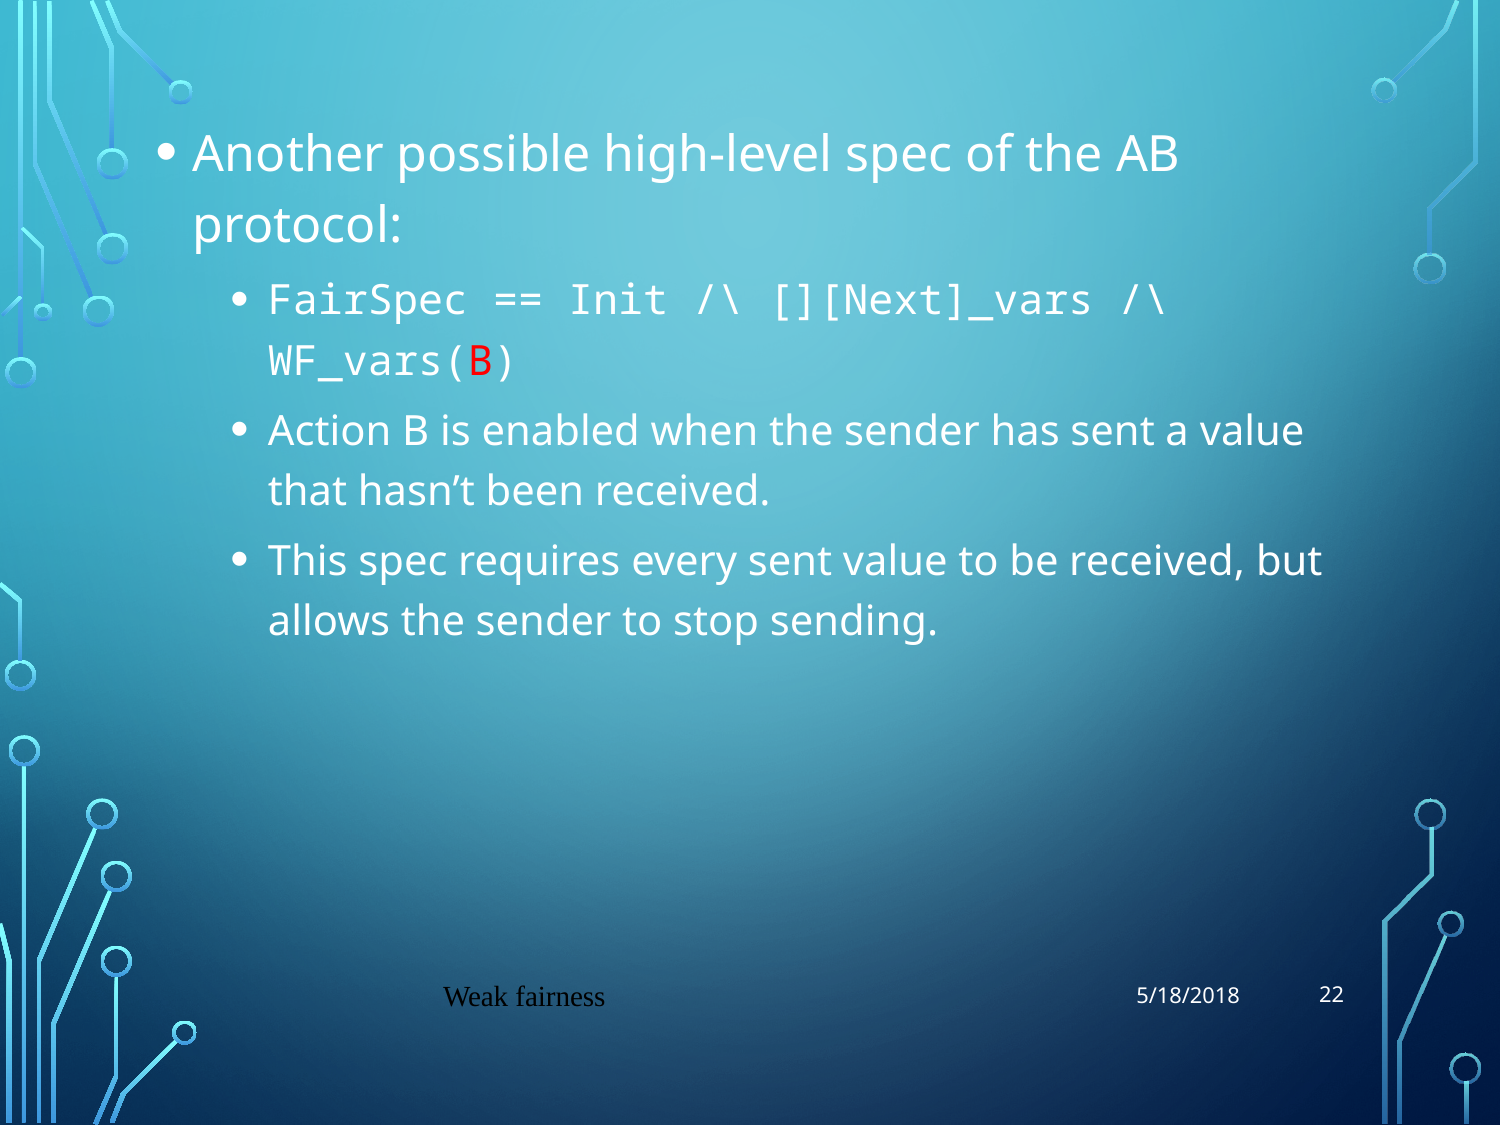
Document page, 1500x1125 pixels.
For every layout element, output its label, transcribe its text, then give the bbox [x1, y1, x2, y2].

list Another possible high-level spec of the AB protocol: FairSpec == Init /\ [][Next]_vars /\ WF_vars(B) Action B is enabled when the sender has sent a value that hasn’t been received. This spec requires every sent value to be received, but allows the sender to stop sending. [140, 101, 1360, 950]
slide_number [917, 965, 1255, 1025]
slide_number 22 [1264, 965, 1360, 1025]
footer Weak fairness [140, 965, 909, 1025]
